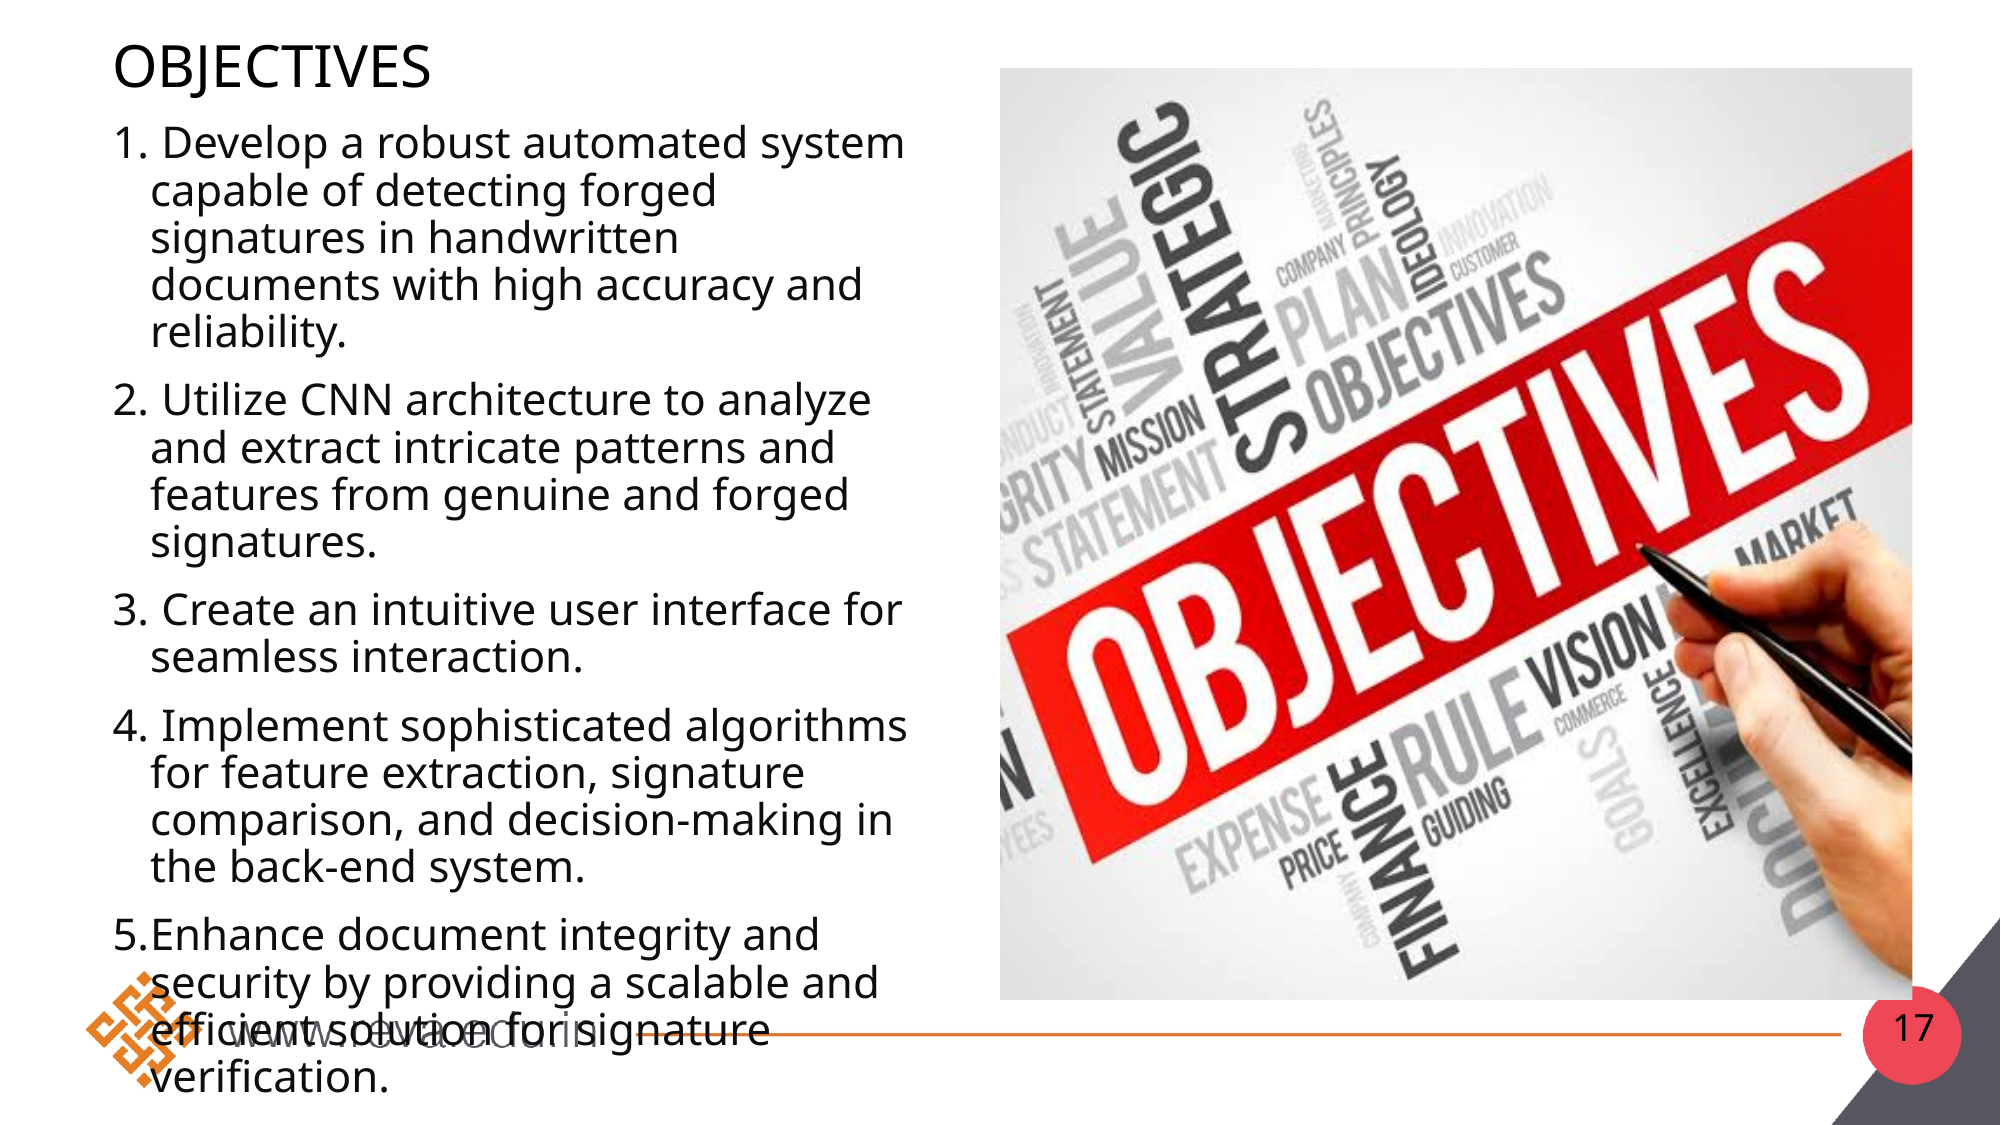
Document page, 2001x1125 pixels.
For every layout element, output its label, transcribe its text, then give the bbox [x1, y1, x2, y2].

slide_number 17 [1864, 999, 1963, 1060]
title Objectives [97, 0, 961, 138]
list Develop a robust automated system capable of detecting forged signatures in handwritten documents with high accuracy and reliability. Utilize CNN architecture to analyze and extract intricate patterns and features from genuine and forged signatures. Create an intuitive user interface for seamless interaction. Implement sophisticated algorithms for feature extraction, signature comparison, and decision-making in the back-end system. Enhance document integrity and security by providing a scalable and efficient solution for signature verification. [97, 138, 937, 1000]
picture [0, 0, 2000, 1125]
